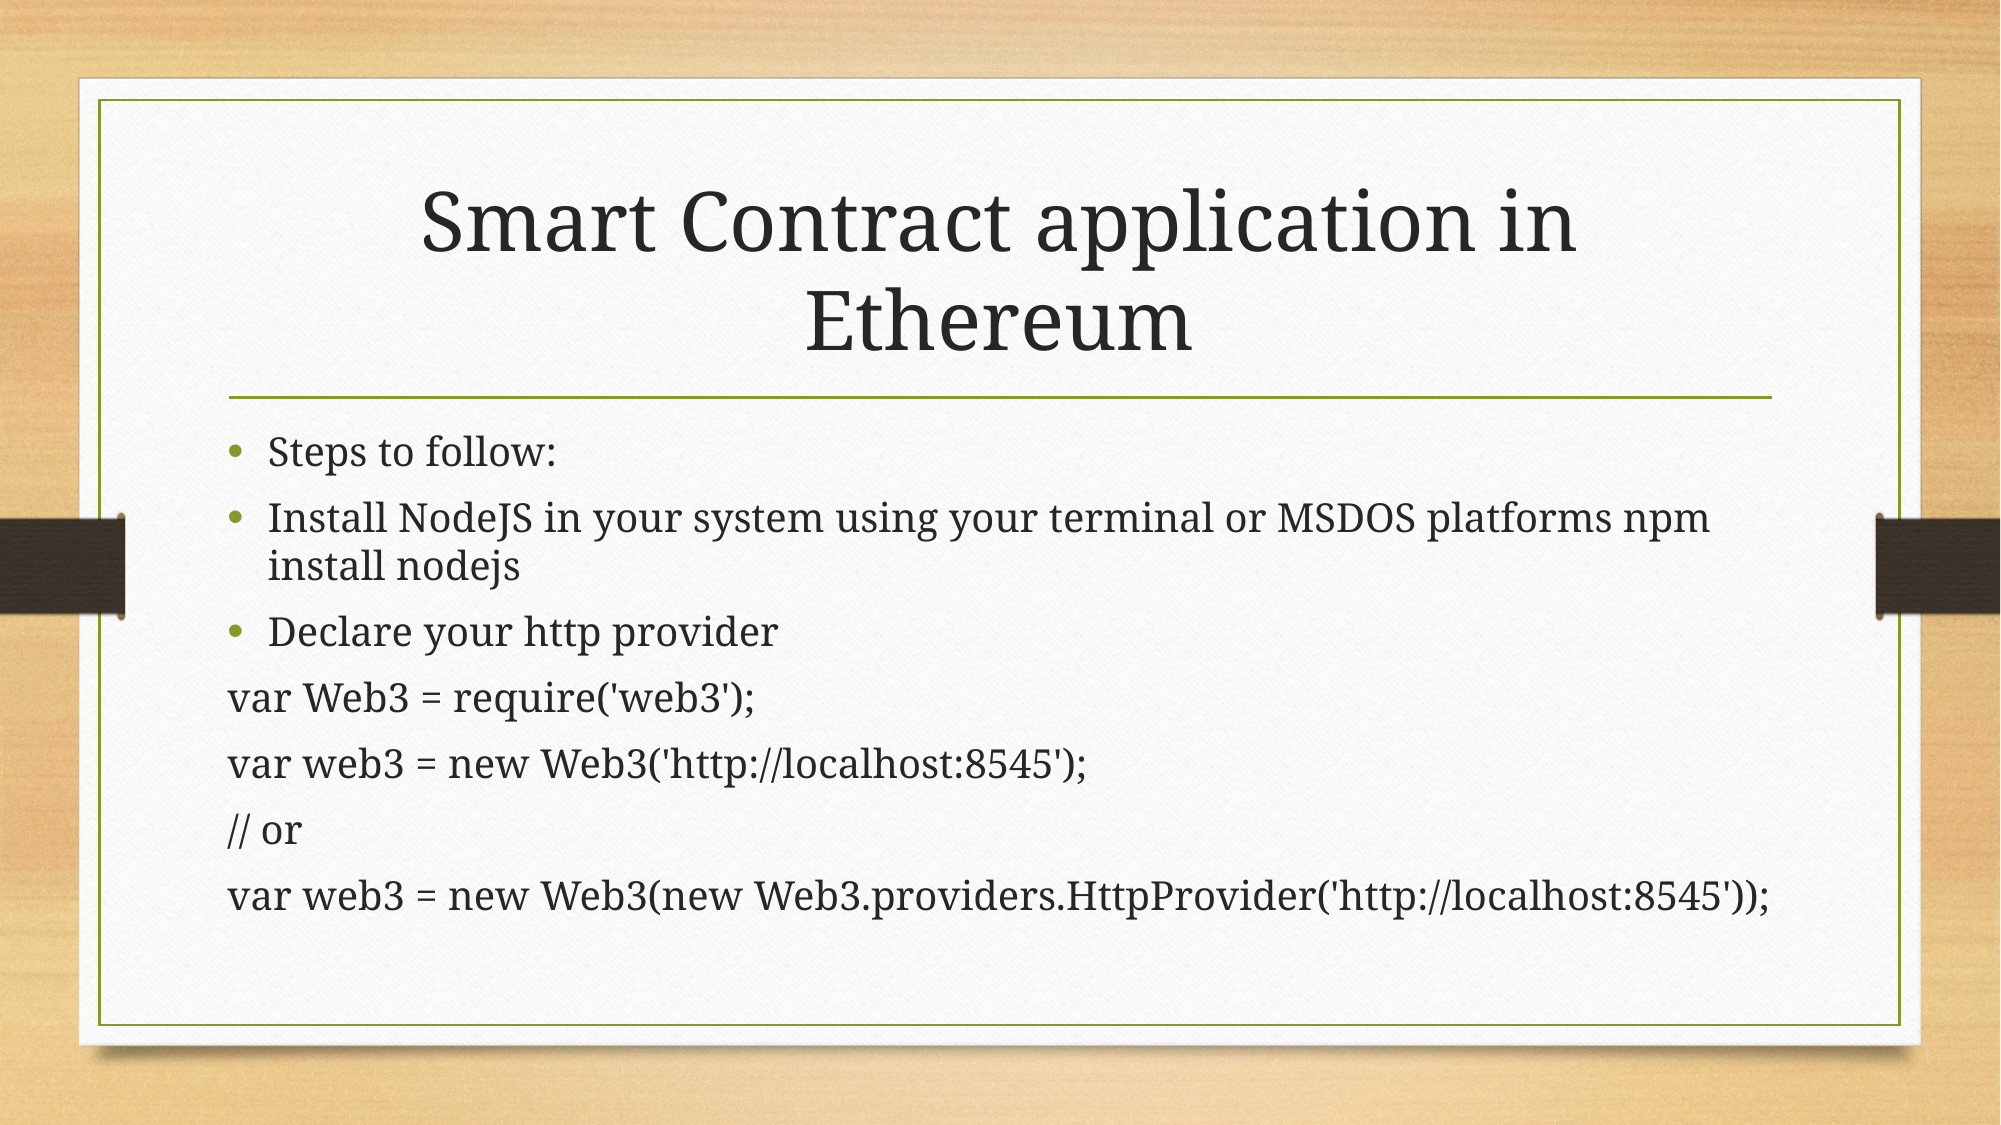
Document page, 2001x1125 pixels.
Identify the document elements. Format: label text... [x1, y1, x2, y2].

title Smart Contract application in Ethereum [212, 161, 1788, 375]
list Steps to follow: Install NodeJS in your system using your terminal or MSDOS platforms npm install nodejs Declare your http provider var Web3 = require('web3'); var web3 = new Web3('http://localhost:8545'); // or var web3 = new Web3(new Web3.providers.HttpProvider('http://localhost:8545')); [212, 419, 1788, 964]
picture [0, 0, 2001, 1125]
